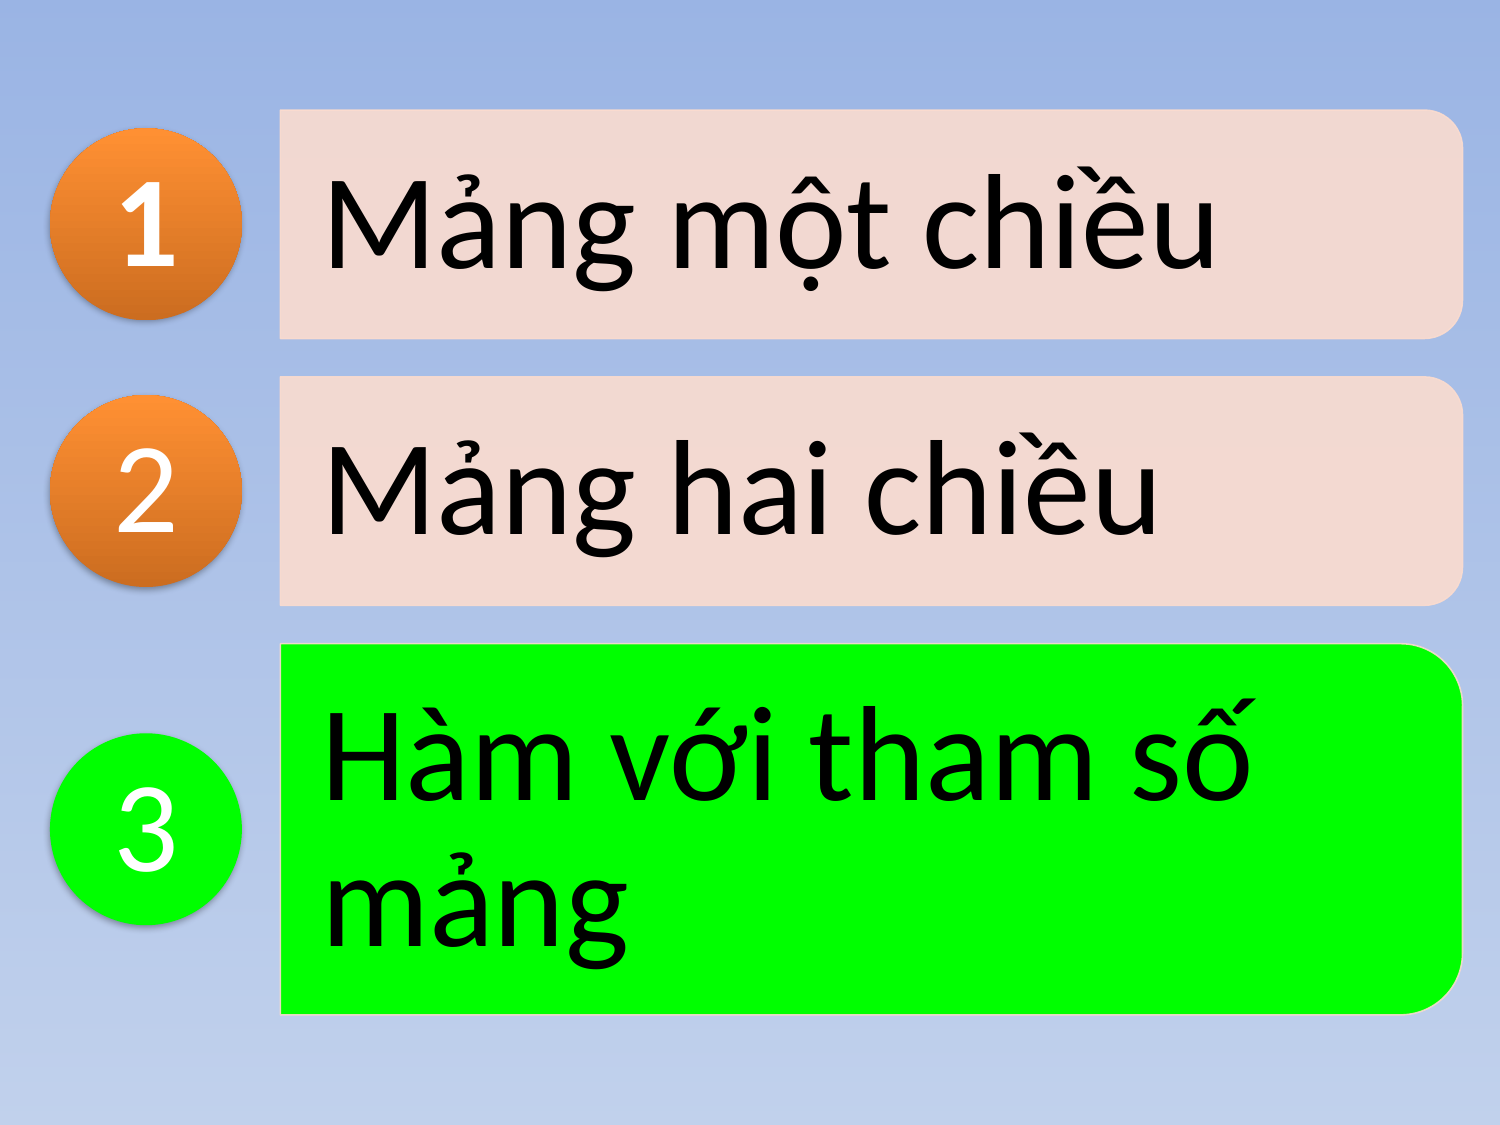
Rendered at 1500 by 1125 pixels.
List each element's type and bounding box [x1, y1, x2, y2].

list [49, 37, 1463, 1088]
